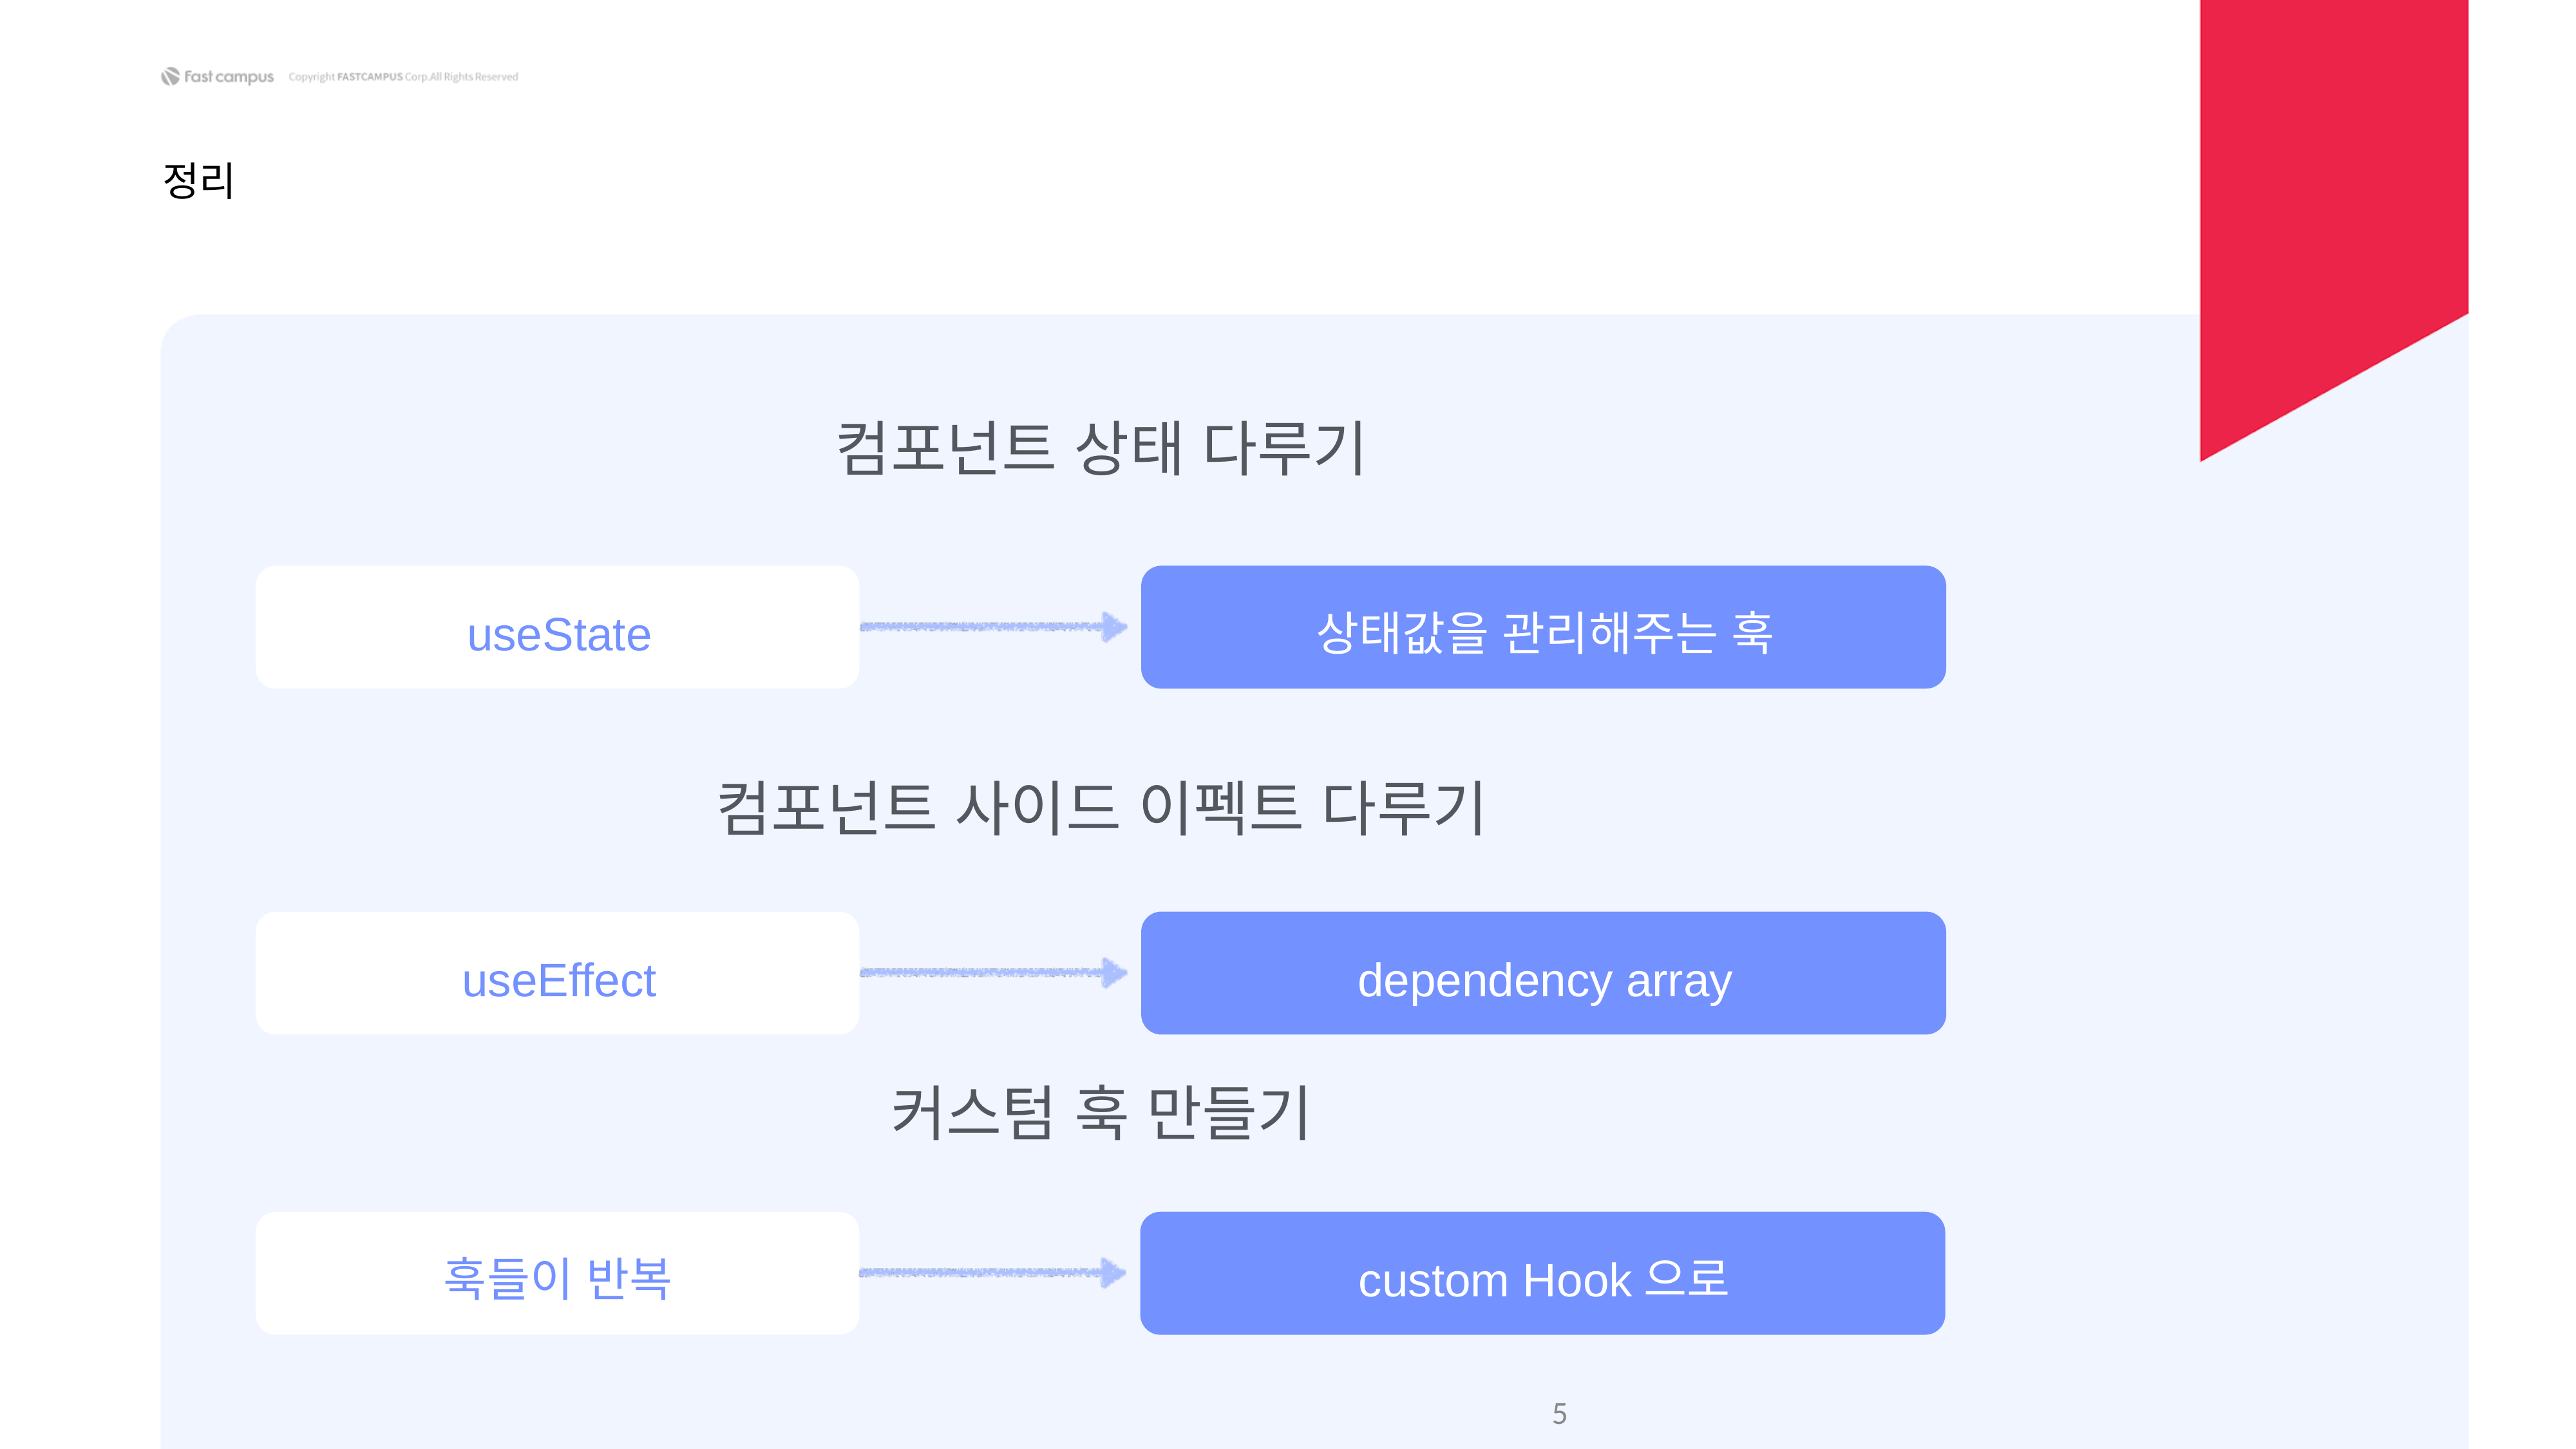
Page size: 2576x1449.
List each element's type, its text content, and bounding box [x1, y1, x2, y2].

text_box [1141, 565, 1947, 689]
picture [0, 0, 2576, 1449]
text_box 정리 [160, 154, 631, 269]
text_box [256, 1211, 860, 1335]
text_box custom Hook으로 [1142, 1247, 1947, 1308]
slide_number ‹#› [998, 1372, 1578, 1449]
text_box useEffect [258, 947, 862, 1008]
text_box 훅들이 반복 [256, 1247, 861, 1308]
text_box dependency array [1143, 947, 1948, 1008]
text_box 컴포넌트 사이드 이펙트 다루기 [254, 769, 1949, 845]
text_box [256, 911, 860, 1035]
text_box [1141, 911, 1947, 1035]
text_box 커스텀 훅 만들기 [254, 1074, 1949, 1150]
text_box 컴포넌트 상태 다루기 [254, 409, 1949, 486]
text_box 상태값을 관리해주는 훅 [1143, 601, 1948, 662]
text_box useState [258, 601, 862, 662]
text_box [256, 565, 860, 689]
text_box [1140, 1211, 1946, 1335]
